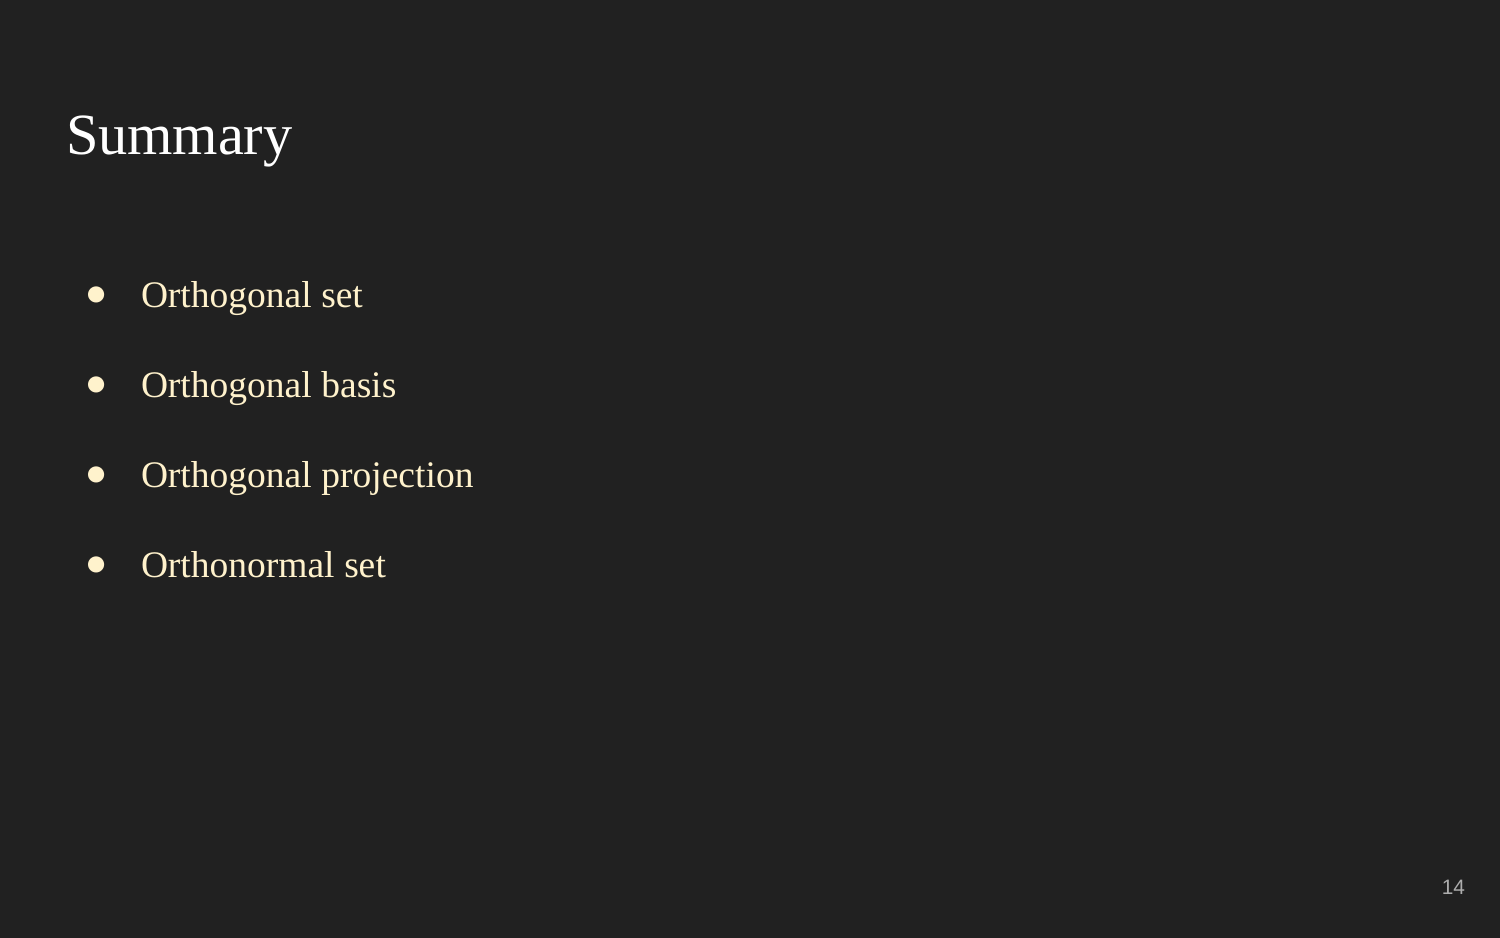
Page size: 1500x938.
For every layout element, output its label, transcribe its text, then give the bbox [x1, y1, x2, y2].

title Summary [51, 81, 1449, 186]
list Orthogonal set Orthogonal basis Orthogonal projection Orthonormal set [51, 210, 1449, 833]
slide_number ‹#› [1389, 849, 1480, 922]
